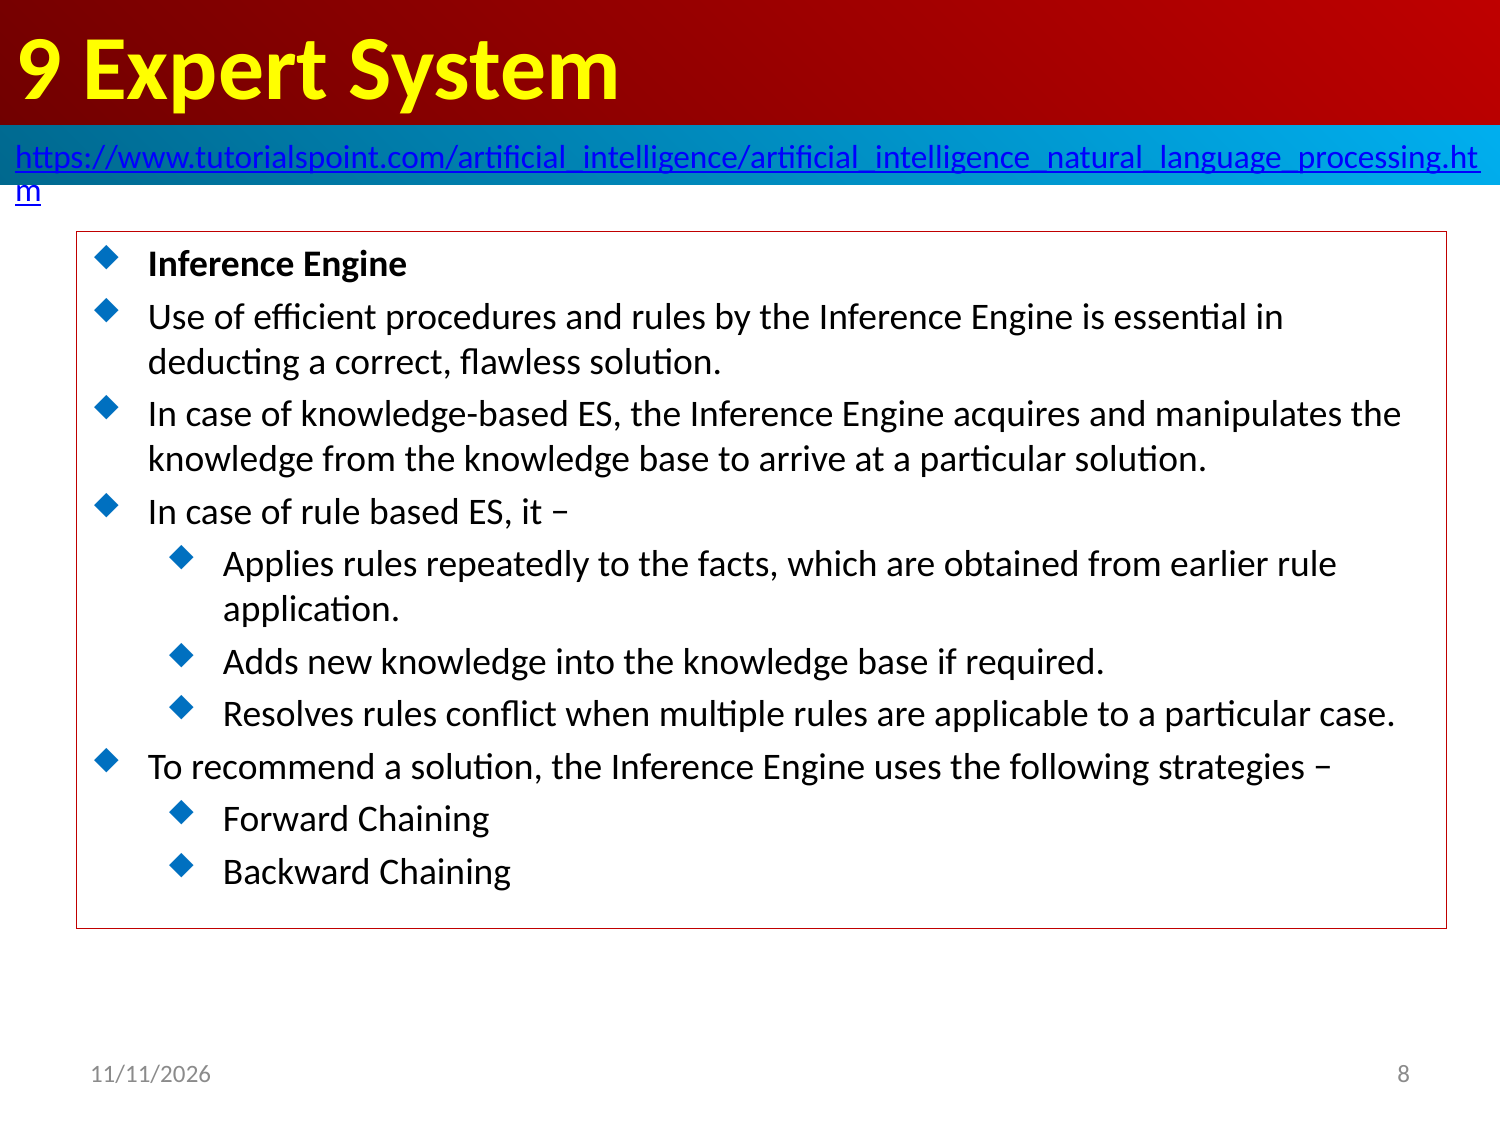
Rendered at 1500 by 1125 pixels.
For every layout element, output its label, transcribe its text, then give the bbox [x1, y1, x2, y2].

title 9 Expert System [0, 0, 1500, 125]
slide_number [75, 1042, 425, 1103]
text_box https://www.tutorialspoint.com/artificial_intelligence/artificial_intelligence_natural_language_processing.htm [0, 125, 1500, 185]
subtitle Inference Engine Use of efficient procedures and rules by the Inference Engine is essential in deducting a correct, flawless solution. In case of knowledge-based ES, the Inference Engine acquires and manipulates the knowledge from the knowledge base to arrive at a particular solution. In case of rule based ES, it − Applies rules repeatedly to the facts, which are obtained from earlier rule application. Adds new knowledge into the knowledge base if required. Resolves rules conflict when multiple rules are applicable to a particular case. To recommend a solution, the Inference Engine uses the following strategies − Forward Chaining Backward Chaining [76, 231, 1447, 929]
slide_number 8 [1074, 1042, 1425, 1103]
